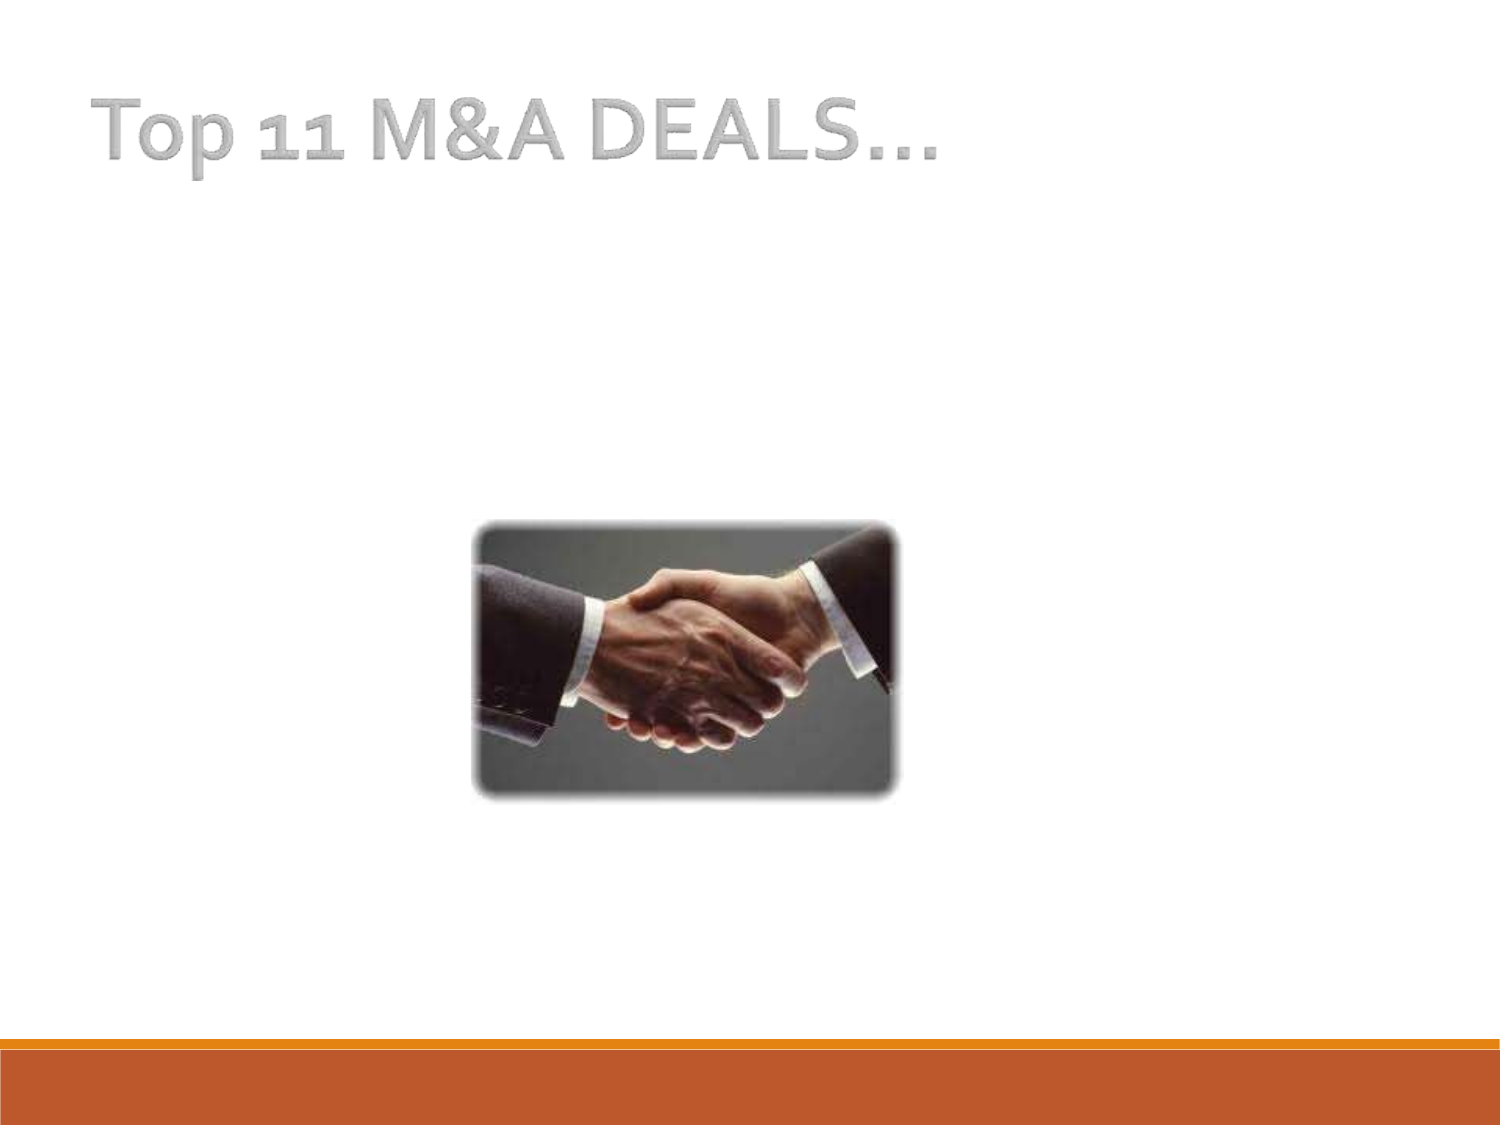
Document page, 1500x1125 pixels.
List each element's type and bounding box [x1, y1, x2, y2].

text_box [470, 519, 904, 805]
text_box [90, 97, 937, 181]
